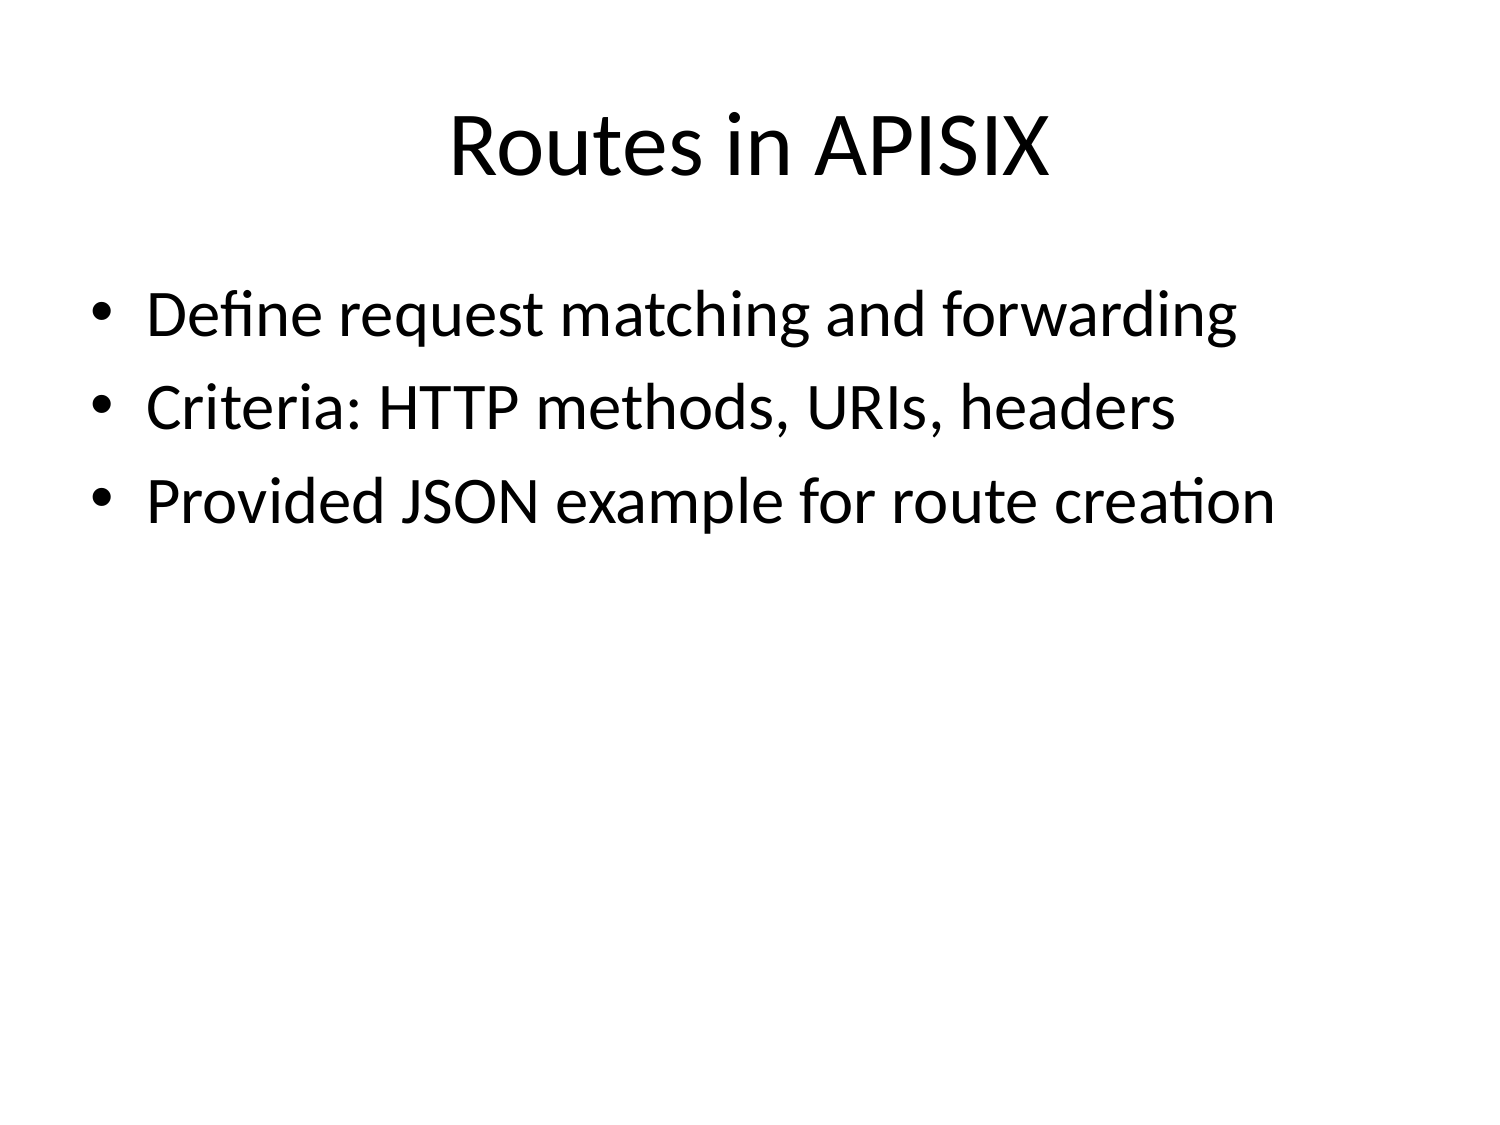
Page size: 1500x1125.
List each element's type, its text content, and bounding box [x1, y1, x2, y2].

title Routes in APISIX [75, 45, 1425, 233]
list Define request matching and forwarding Criteria: HTTP methods, URIs, headers Provided JSON example for route creation [75, 262, 1425, 1005]
